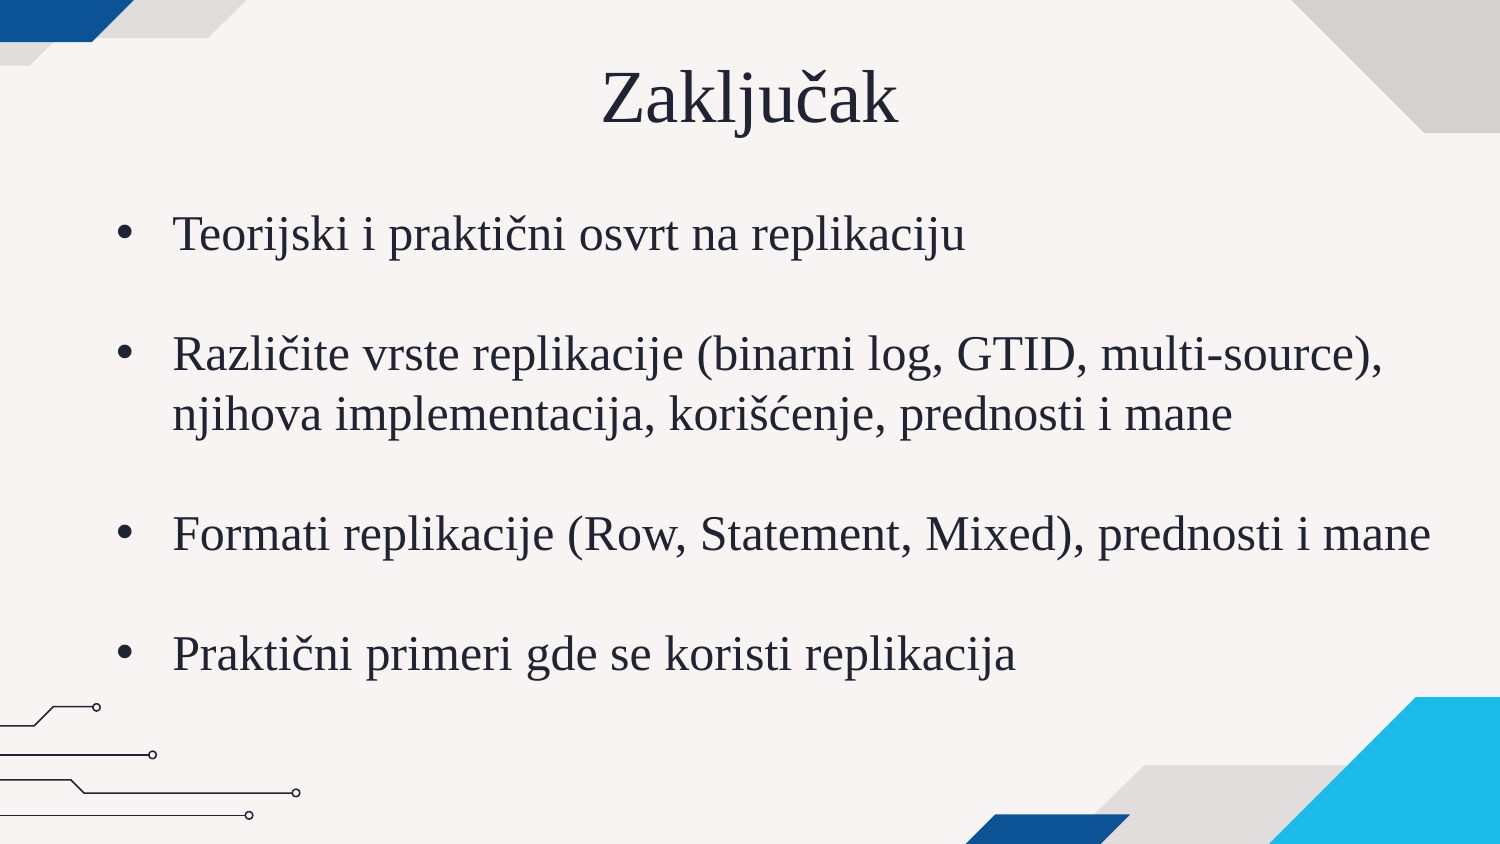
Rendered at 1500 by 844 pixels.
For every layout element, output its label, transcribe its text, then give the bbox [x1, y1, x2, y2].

subtitle Teorijski i praktični osvrt na replikaciju Različite vrste replikacije (binarni log, GTID, multi-source), njihova implementacija, korišćenje, prednosti i mane Formati replikacije (Row, Statement, Mixed), prednosti i mane Praktični primeri gde se koristi replikacija [100, 363, 1500, 519]
title Zaključak [0, 14, 1500, 170]
